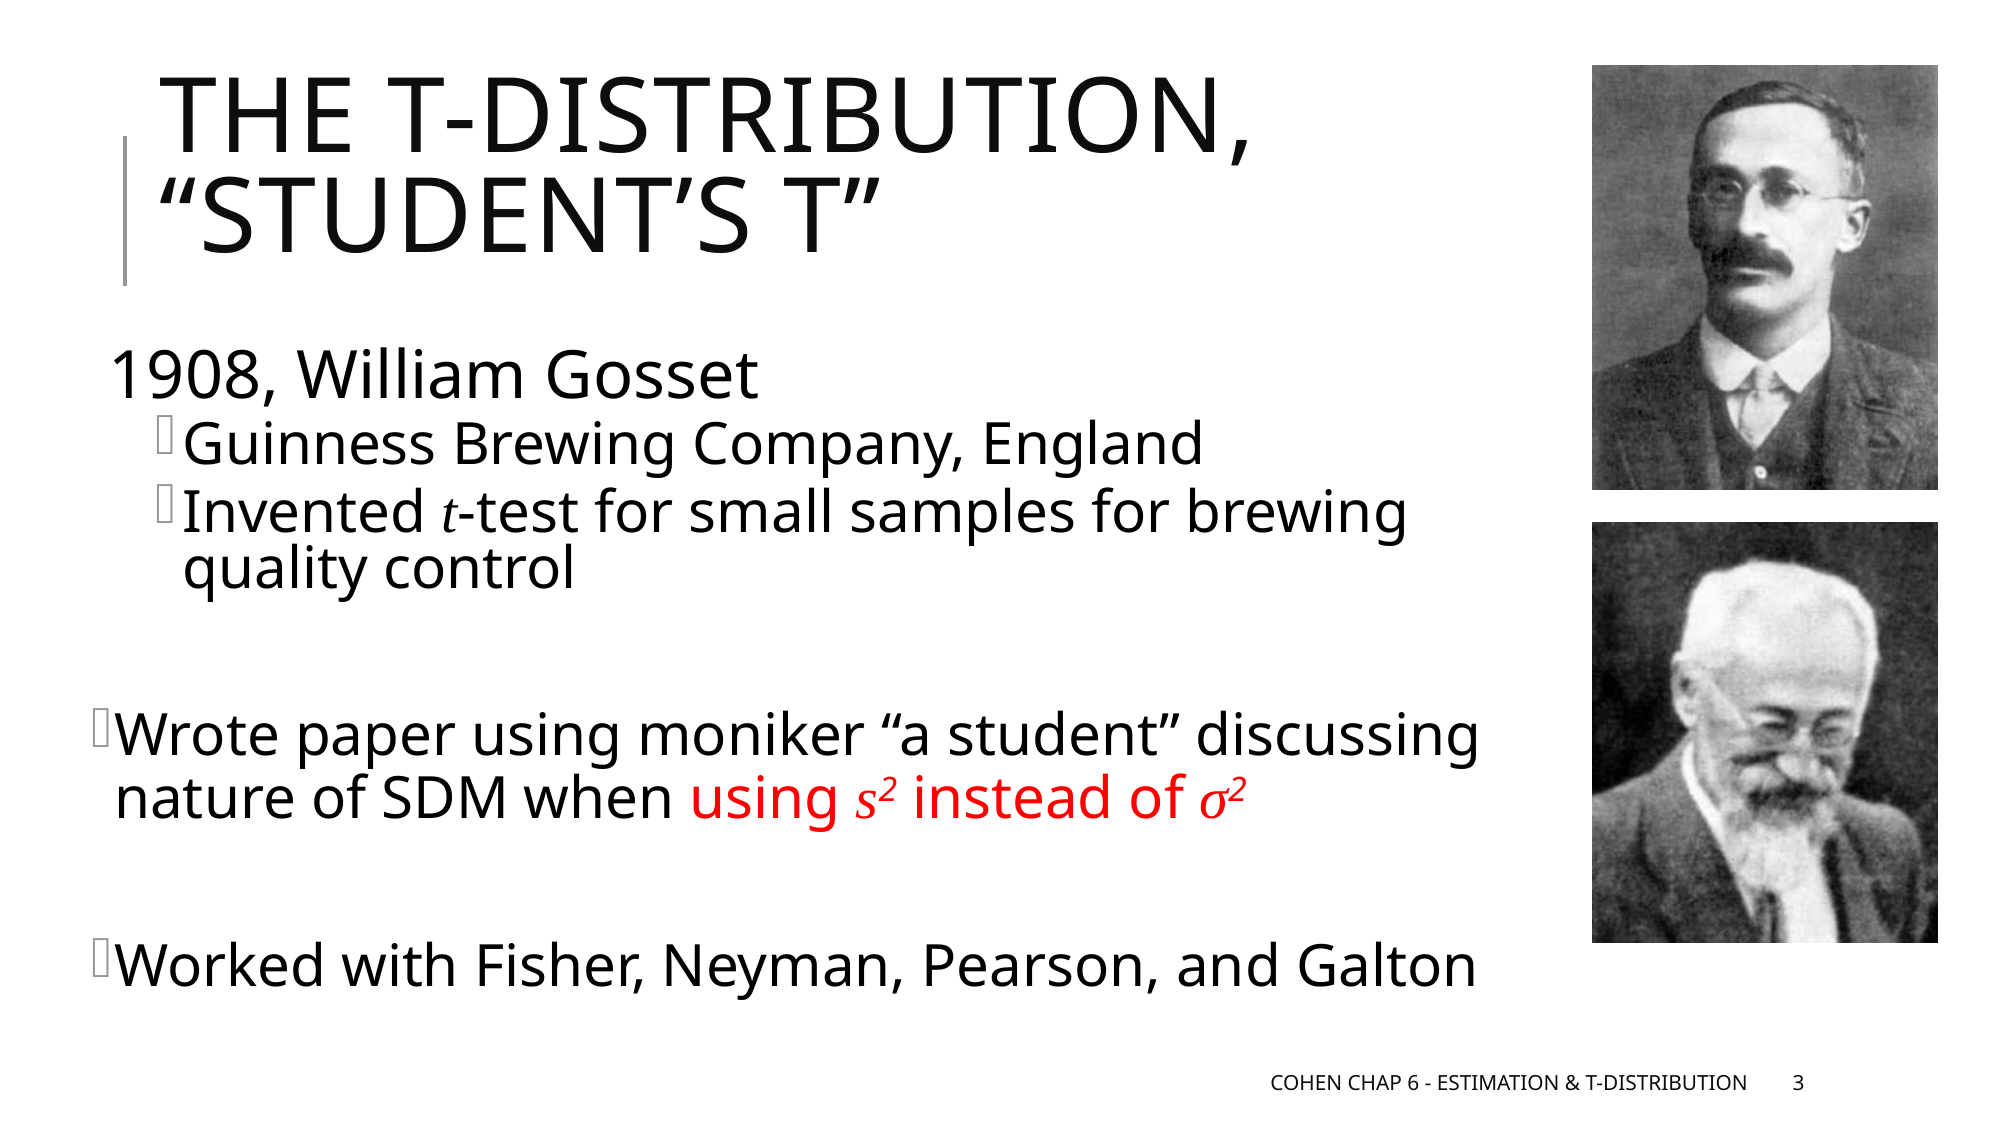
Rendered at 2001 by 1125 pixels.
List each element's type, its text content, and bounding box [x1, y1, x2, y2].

picture [1592, 522, 1938, 943]
picture [1592, 64, 1938, 490]
list 1908, William Gosset Guinness Brewing Company, England Invented t-test for small samples for brewing quality control Wrote paper using moniker “a student” discussing nature of SDM when using s2 instead of σ2 Worked with Fisher, Neyman, Pearson, and Galton [63, 339, 1571, 1035]
footer Cohen Chap 6 - Estimation & t-distribution [794, 1061, 1763, 1107]
title The t-distribution, “student’s t” [144, 49, 1739, 296]
slide_number 3 [1777, 1061, 1938, 1107]
